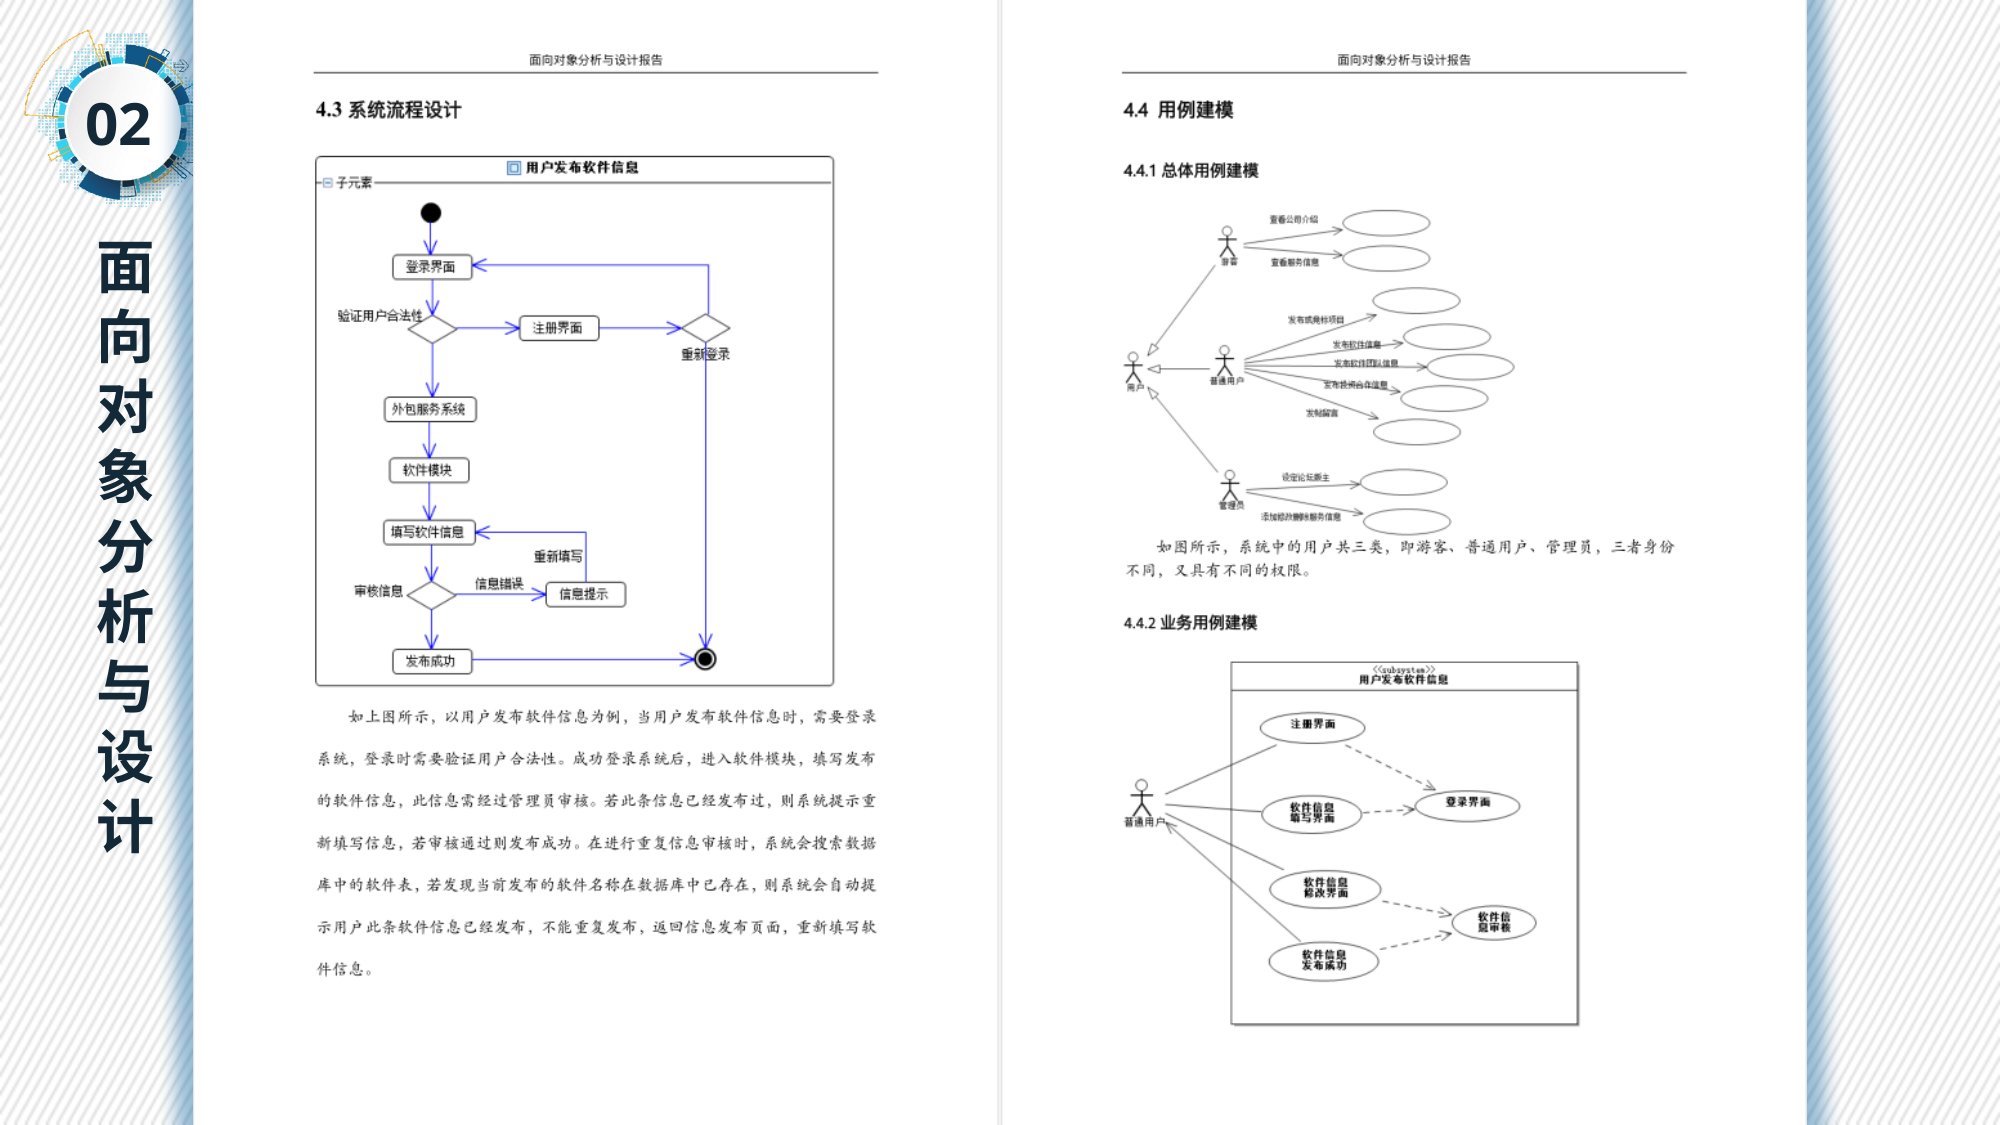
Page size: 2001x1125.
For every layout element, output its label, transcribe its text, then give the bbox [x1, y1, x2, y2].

text_box 面 向 对 象 分 析 与 设 计 [81, 223, 165, 867]
picture [0, 0, 2000, 1125]
